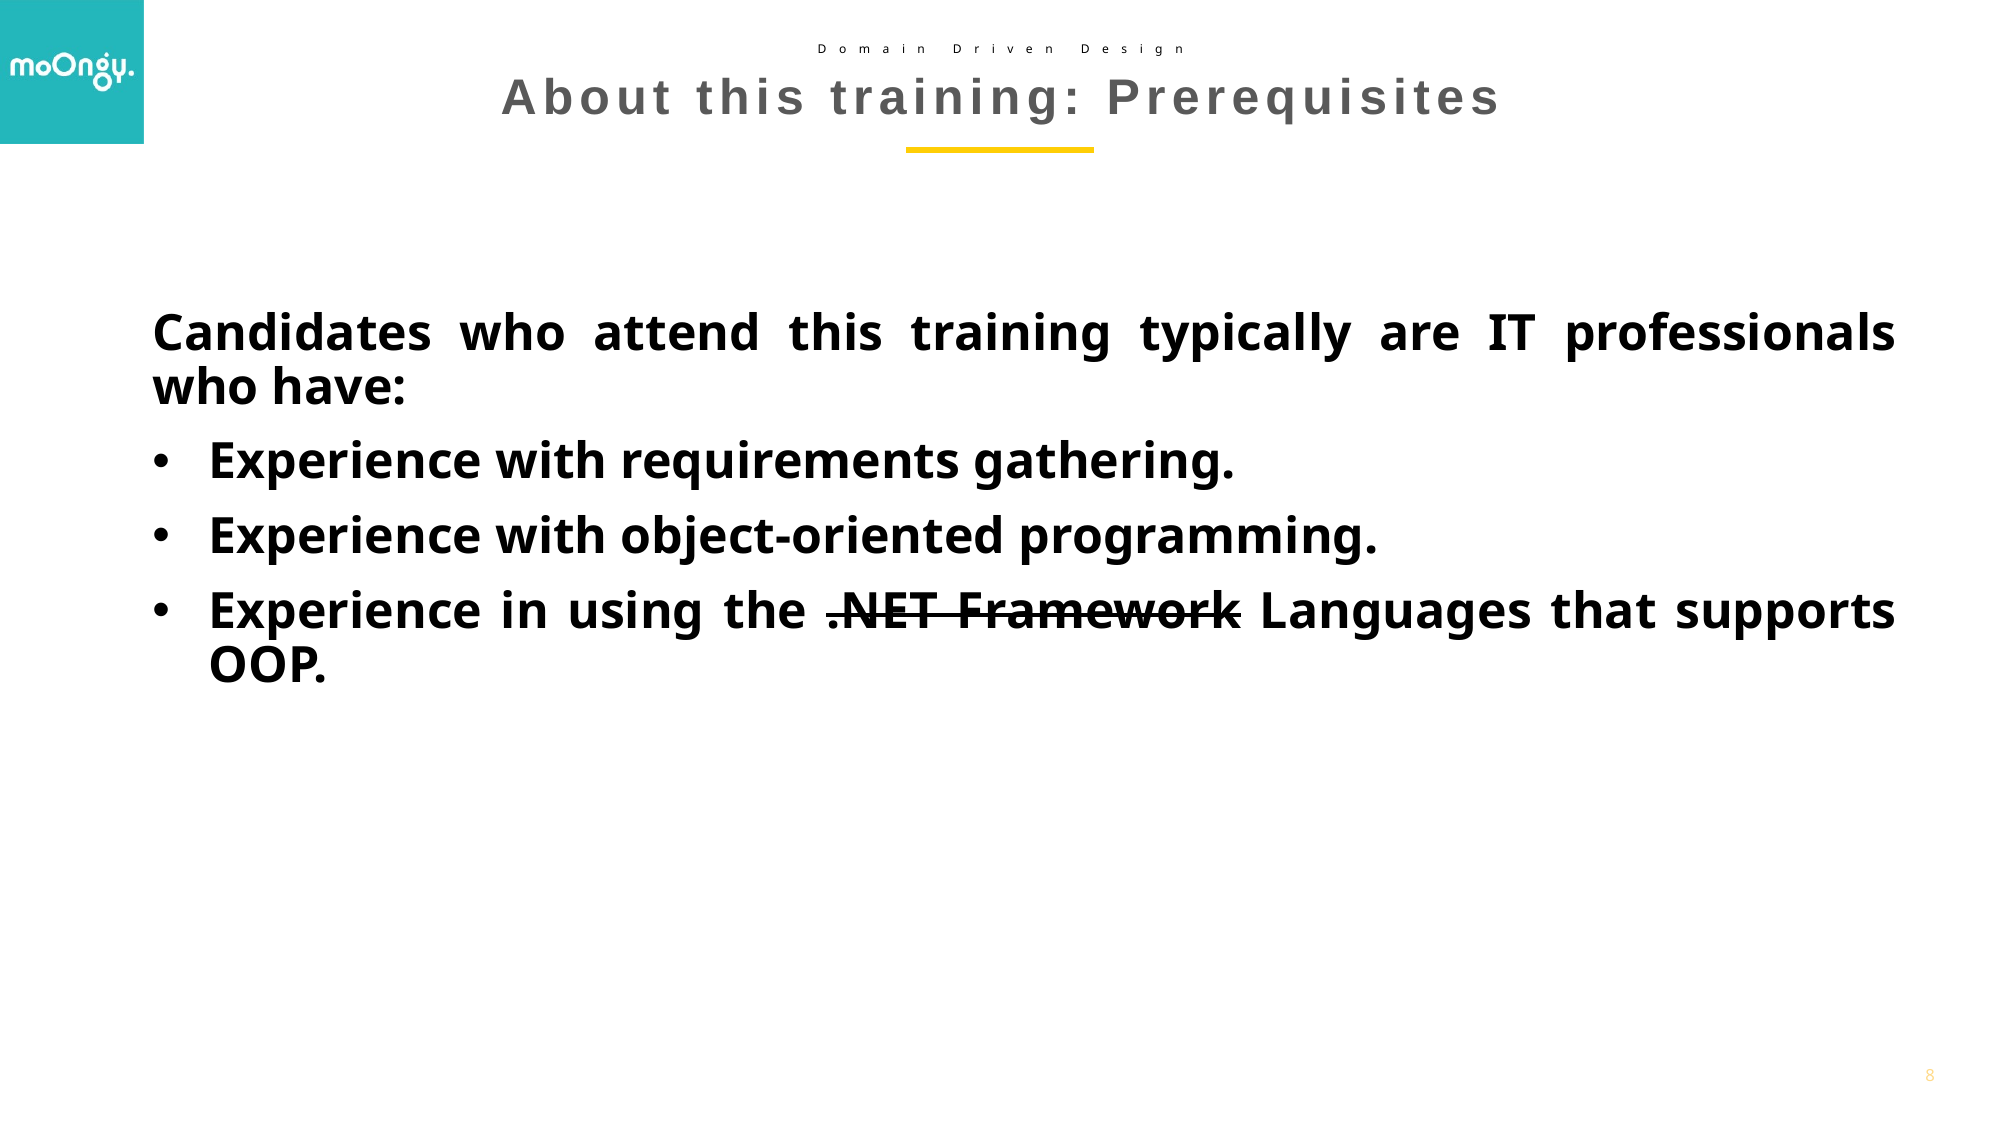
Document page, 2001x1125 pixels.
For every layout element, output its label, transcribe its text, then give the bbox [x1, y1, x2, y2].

title About this training: Prerequisites [428, 68, 1572, 129]
slide_number 7 [1499, 1046, 1950, 1107]
list Candidates who attend this training typically are IT professionals who have: Experience with requirements gathering. Experience with object-oriented programming. Experience in using the .NET Framework Languages that supports OOP. [137, 299, 1912, 982]
list Domain Driven Design [579, 35, 1421, 64]
picture [0, 0, 144, 144]
